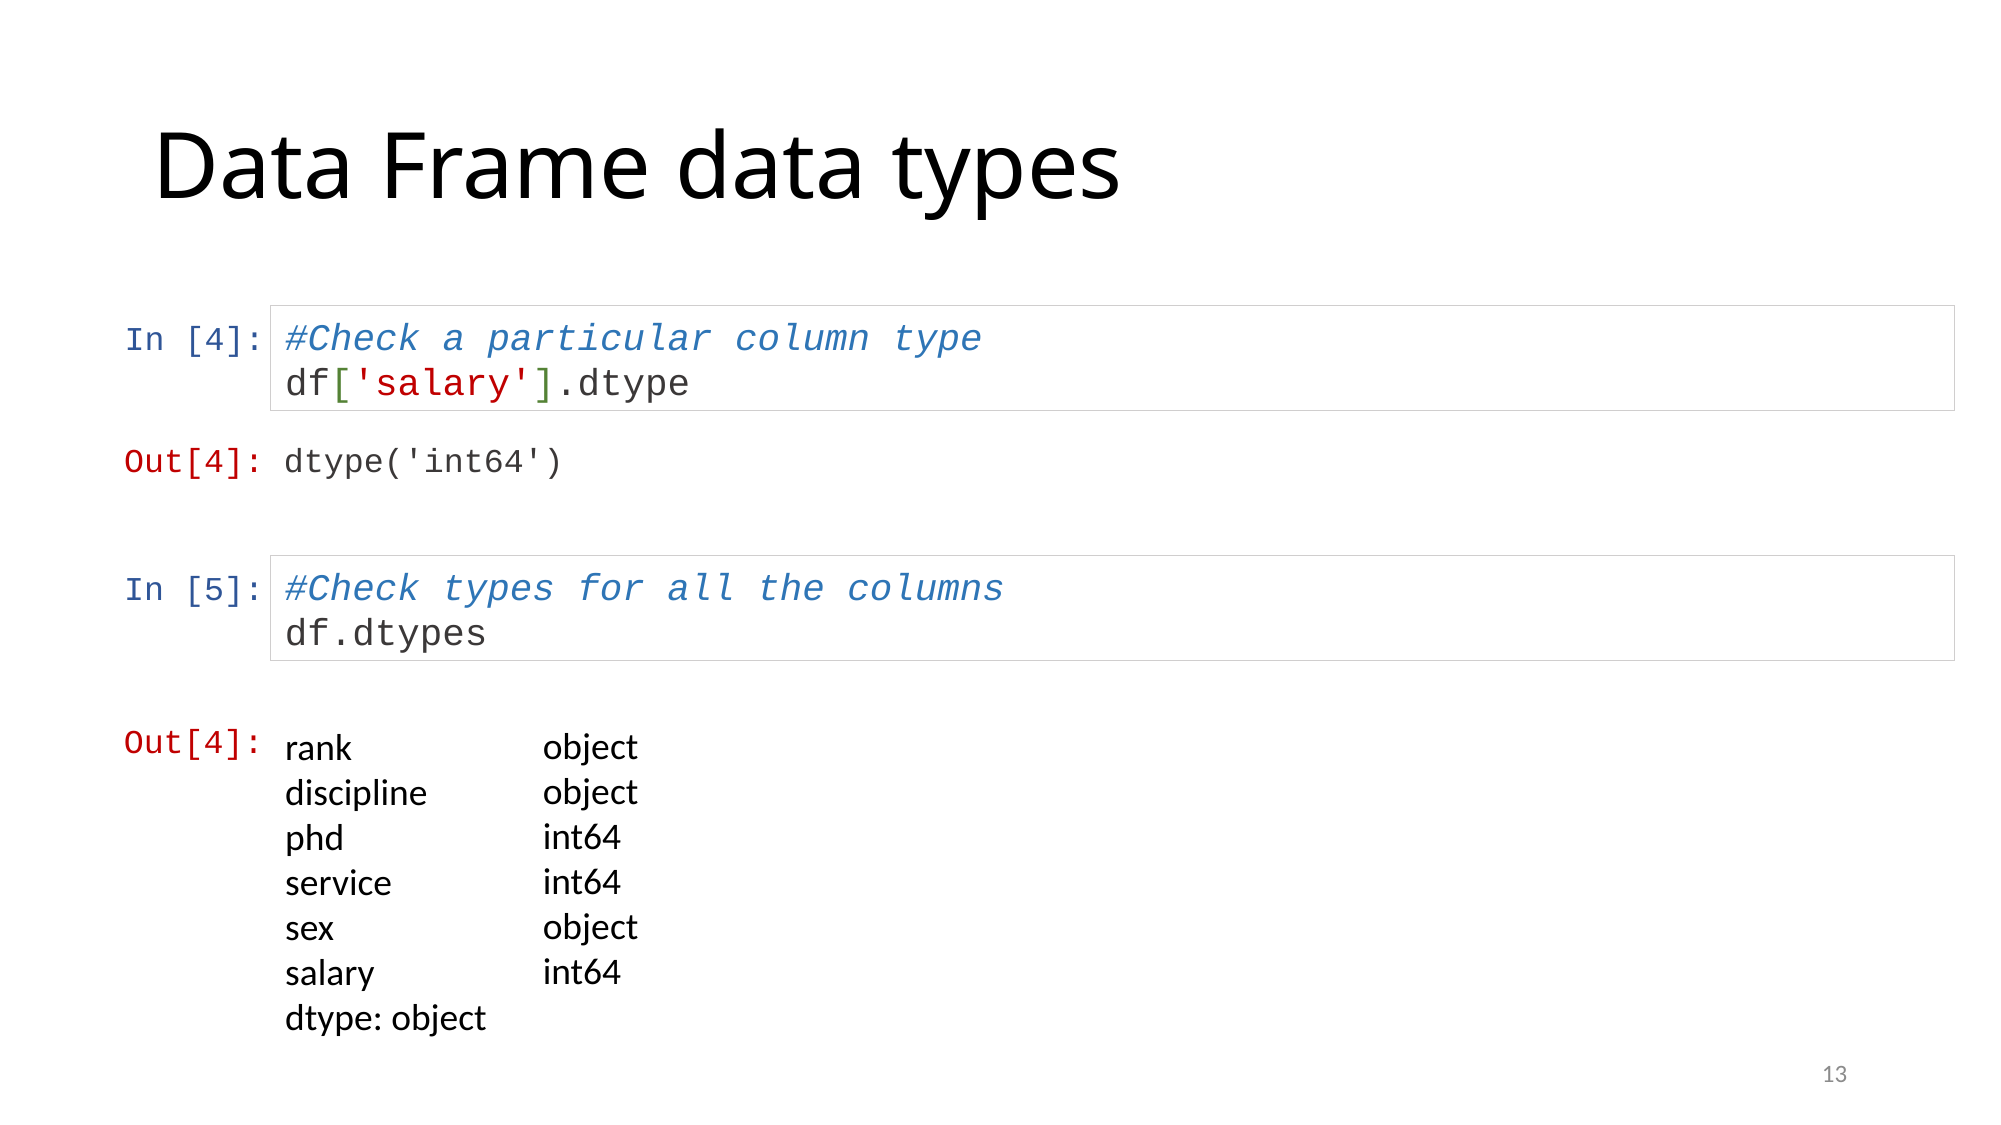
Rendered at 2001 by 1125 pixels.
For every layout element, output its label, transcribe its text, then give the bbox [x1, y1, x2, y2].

text_box rank discipline phd service sex salary dtype: object [270, 715, 800, 1045]
text_box object object int64 int64 object int64 [528, 714, 1058, 1000]
title Data Frame data types [137, 59, 1863, 278]
text_box Out[4]: [32, 708, 1748, 769]
slide_number 13 [1412, 1042, 1863, 1103]
text_box In [4]: [33, 305, 270, 366]
text_box In [5]: [32, 555, 270, 616]
text_box #Check a particular column type df['salary'].dtype [270, 305, 1955, 411]
text_box Out[4]: dtype('int64') [32, 427, 1748, 488]
text_box #Check types for all the columns df.dtypes [270, 555, 1955, 661]
